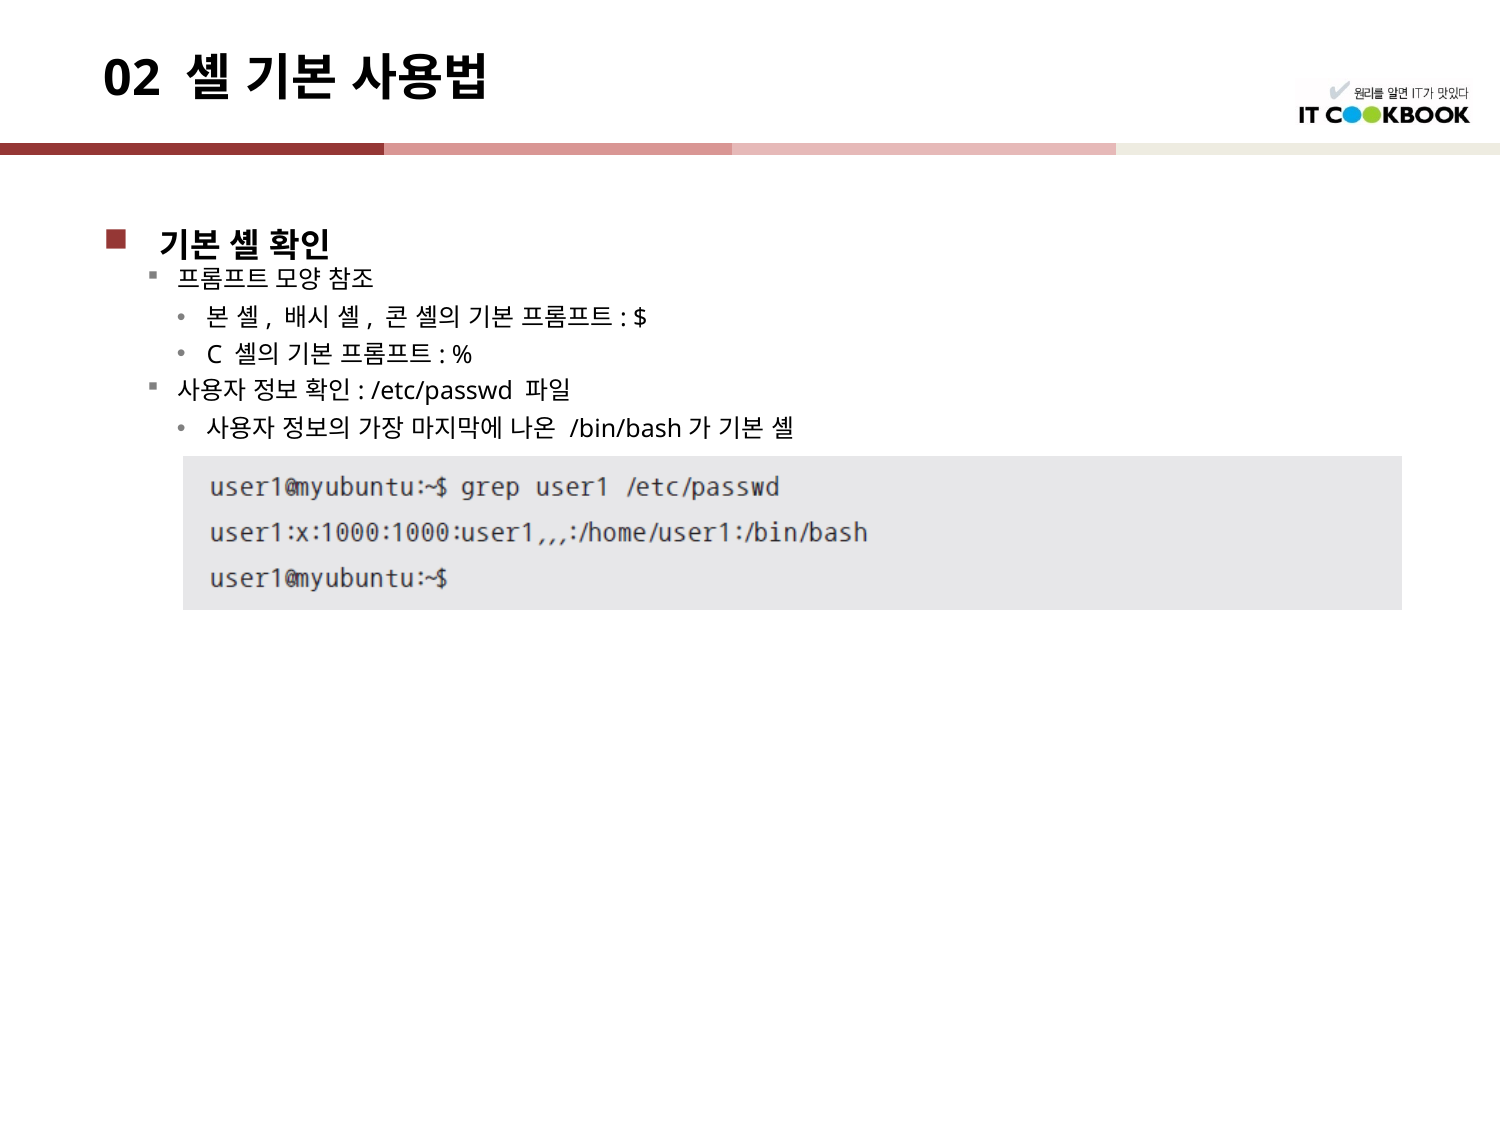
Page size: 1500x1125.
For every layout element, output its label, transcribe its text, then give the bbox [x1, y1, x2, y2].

list 기본 셸 확인 프롬프트 모양 참조 본 셸, 배시 셸, 콘 셸의 기본 프롬프트: $ C 셸의 기본 프롬프트: % 사용자 정보 확인: /etc/passwd 파일 사용자 정보의 가장 마지막에 나온 /bin/bash가 기본 셸 [88, 196, 1436, 1083]
picture [1295, 78, 1473, 125]
title 02 셸 기본 사용법 [88, 30, 1330, 121]
picture [182, 455, 1402, 610]
